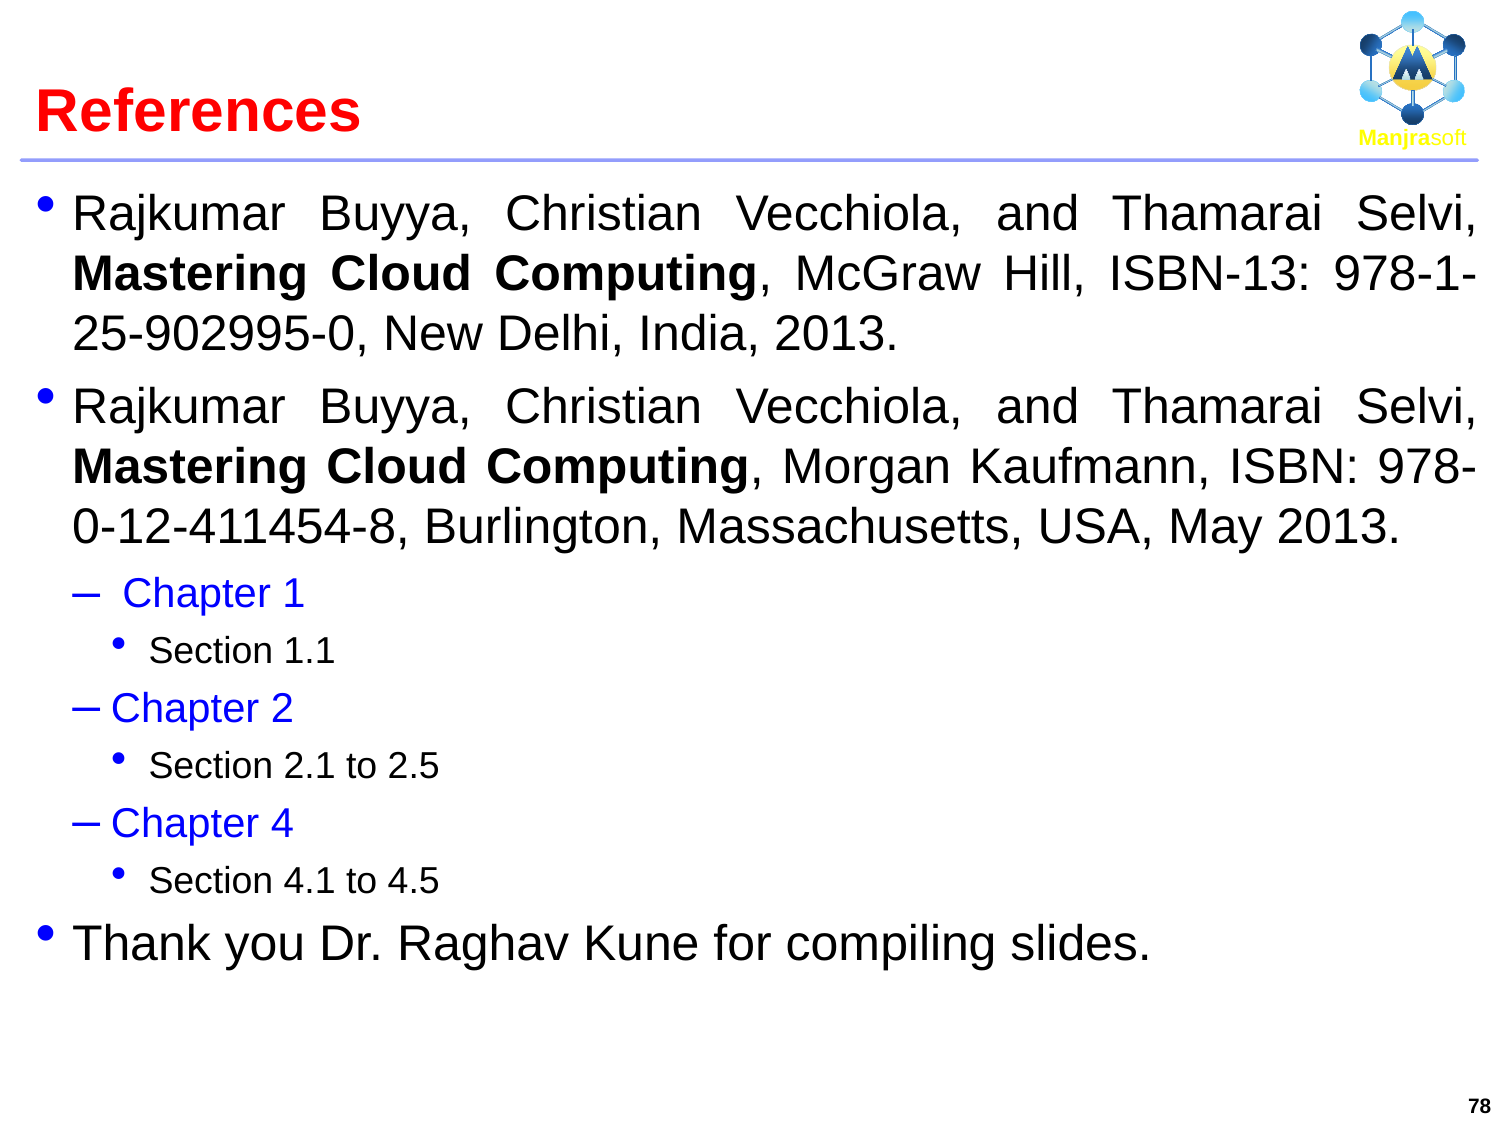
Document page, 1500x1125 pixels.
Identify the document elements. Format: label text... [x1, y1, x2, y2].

slide_number 78 [1364, 1093, 1500, 1120]
title References [26, 0, 1479, 145]
list Rajkumar Buyya, Christian Vecchiola, and Thamarai Selvi, Mastering Cloud Computing, McGraw Hill, ISBN-13: 978-1-25-902995-0, New Delhi, India, 2013. Rajkumar Buyya, Christian Vecchiola, and Thamarai Selvi, Mastering Cloud Computing, Morgan Kaufmann, ISBN: 978-0-12-411454-8, Burlington, Massachusetts, USA, May 2013. Chapter 1 Section 1.1 Chapter 2 Section 2.1 to 2.5 Chapter 4 Section 4.1 to 4.5 Thank you Dr. Raghav Kune for compiling slides. [26, 176, 1479, 1092]
